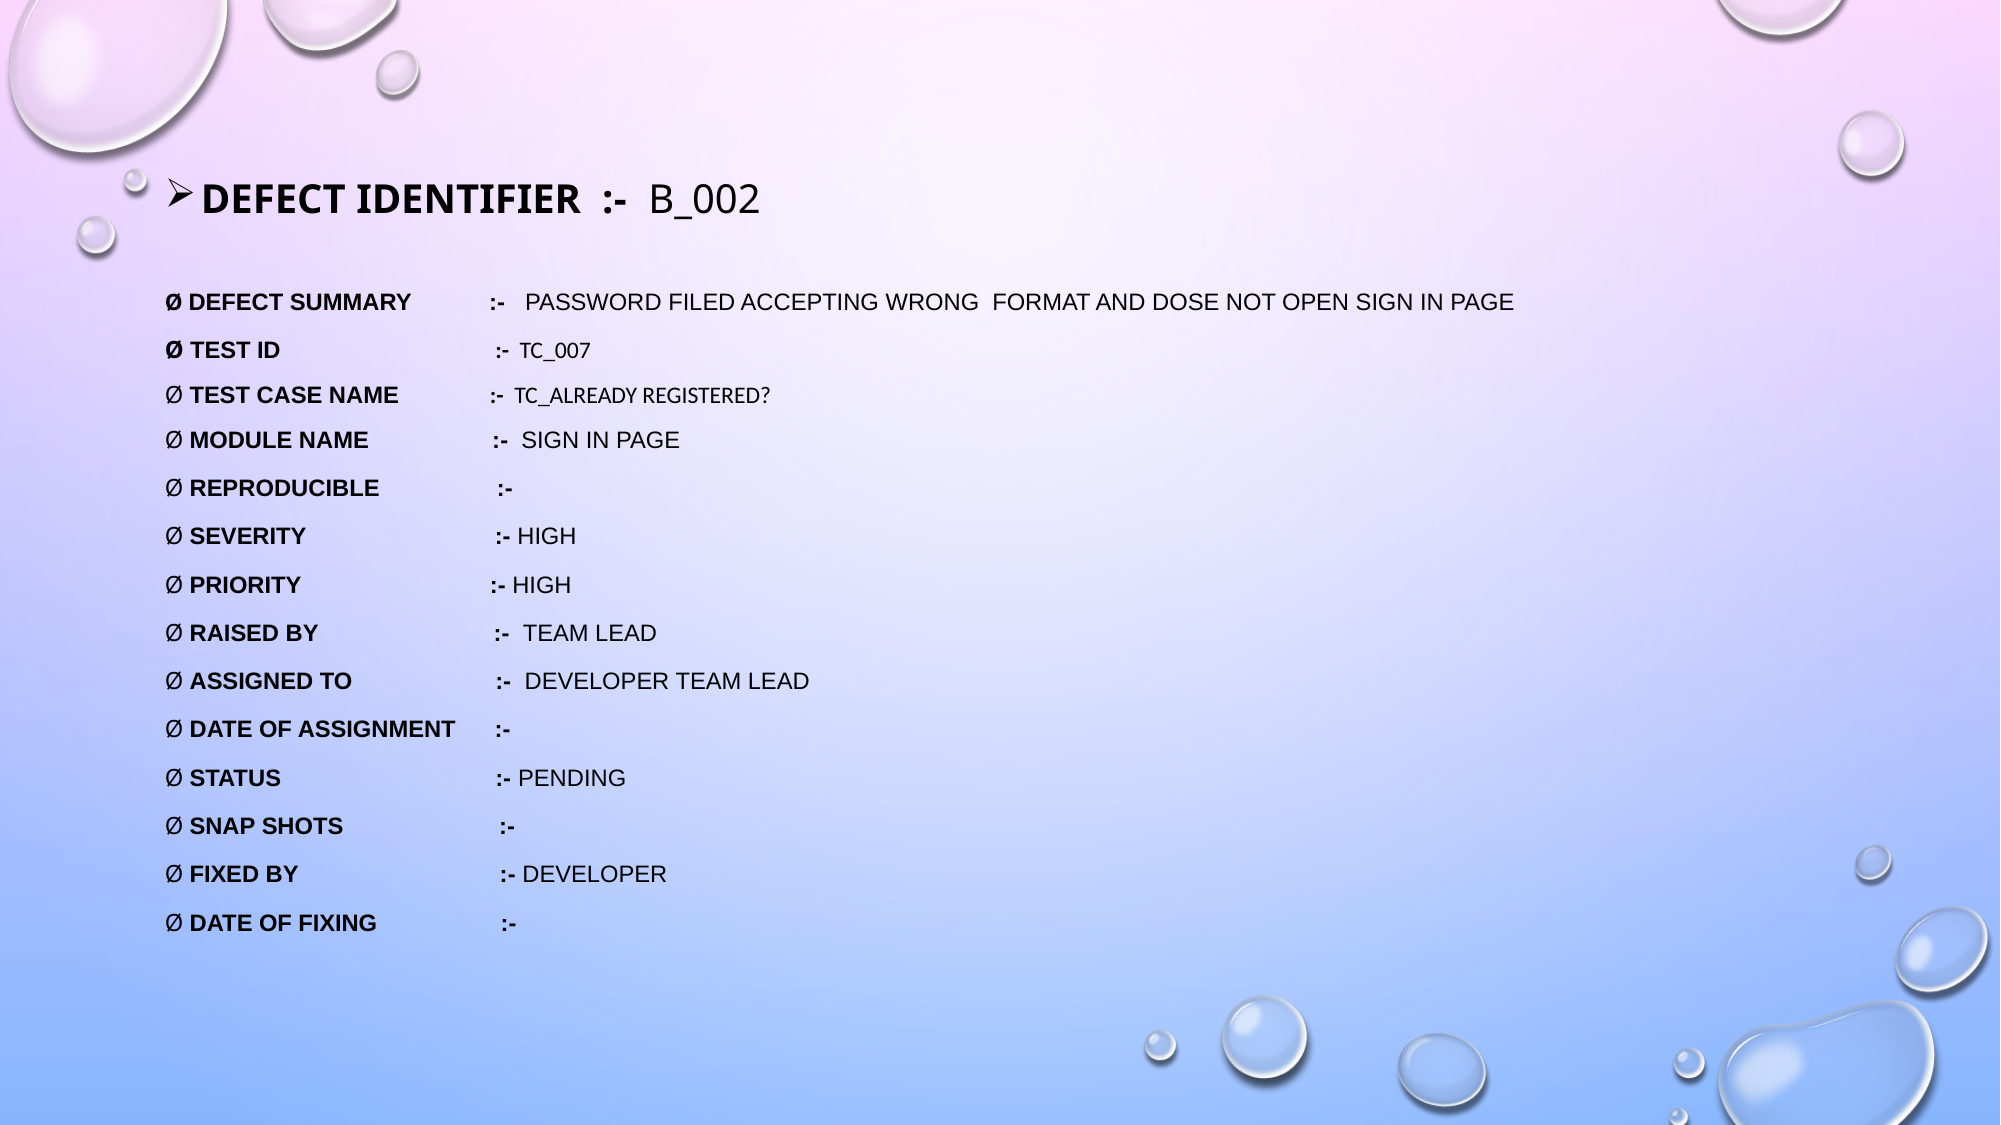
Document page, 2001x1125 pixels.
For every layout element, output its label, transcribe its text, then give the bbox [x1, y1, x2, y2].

picture [0, 0, 2000, 1125]
list Defect identifier :- B_002 Ø Defect summary :- password filed accepting wrong format and dose not open sign in page Ø Test Id :- TC_007 Ø Test case name :- TC_Already Registered? Ø Module name :- Sign in page Ø Reproducible :- Ø Severity :- high Ø Priority :- high Ø Raised by :- Team lead Ø Assigned to :- developer Team lead Ø Date of assignment :- Ø Status :- pending Ø Snap shots :- Ø Fixed by :- developer Ø Date of fixing :- [149, 159, 1850, 950]
